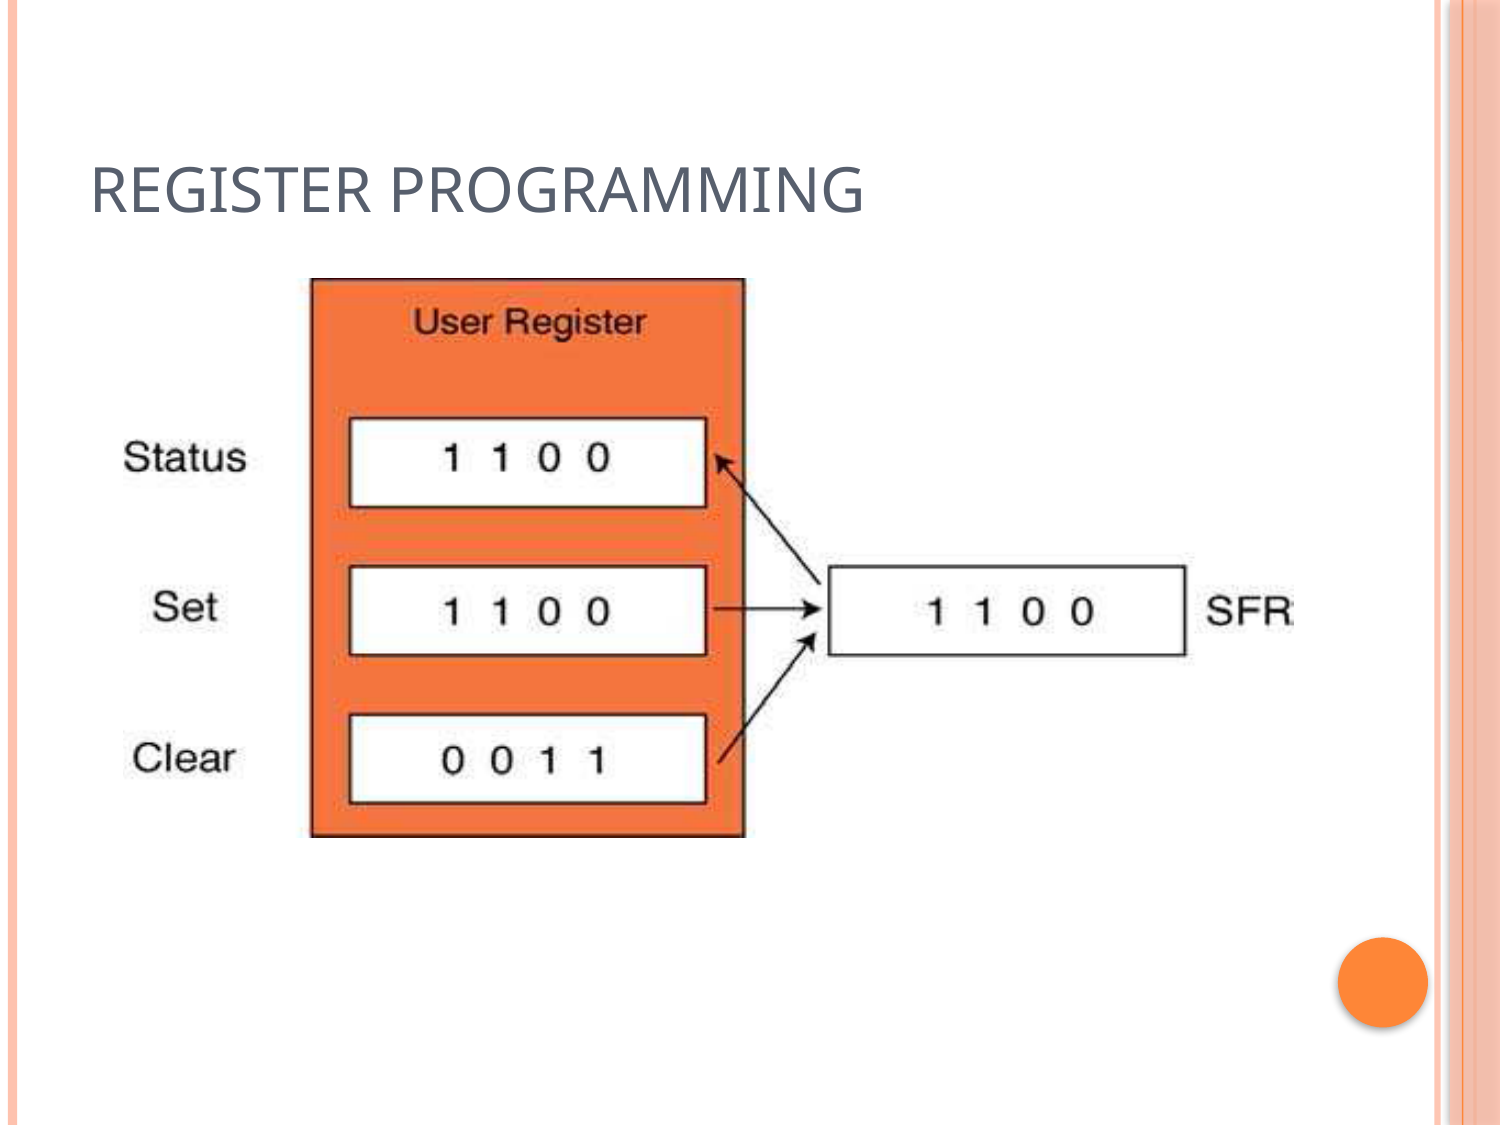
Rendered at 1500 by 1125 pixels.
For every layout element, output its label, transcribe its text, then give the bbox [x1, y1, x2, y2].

picture [123, 278, 1294, 839]
title Register programming [75, 45, 1300, 233]
